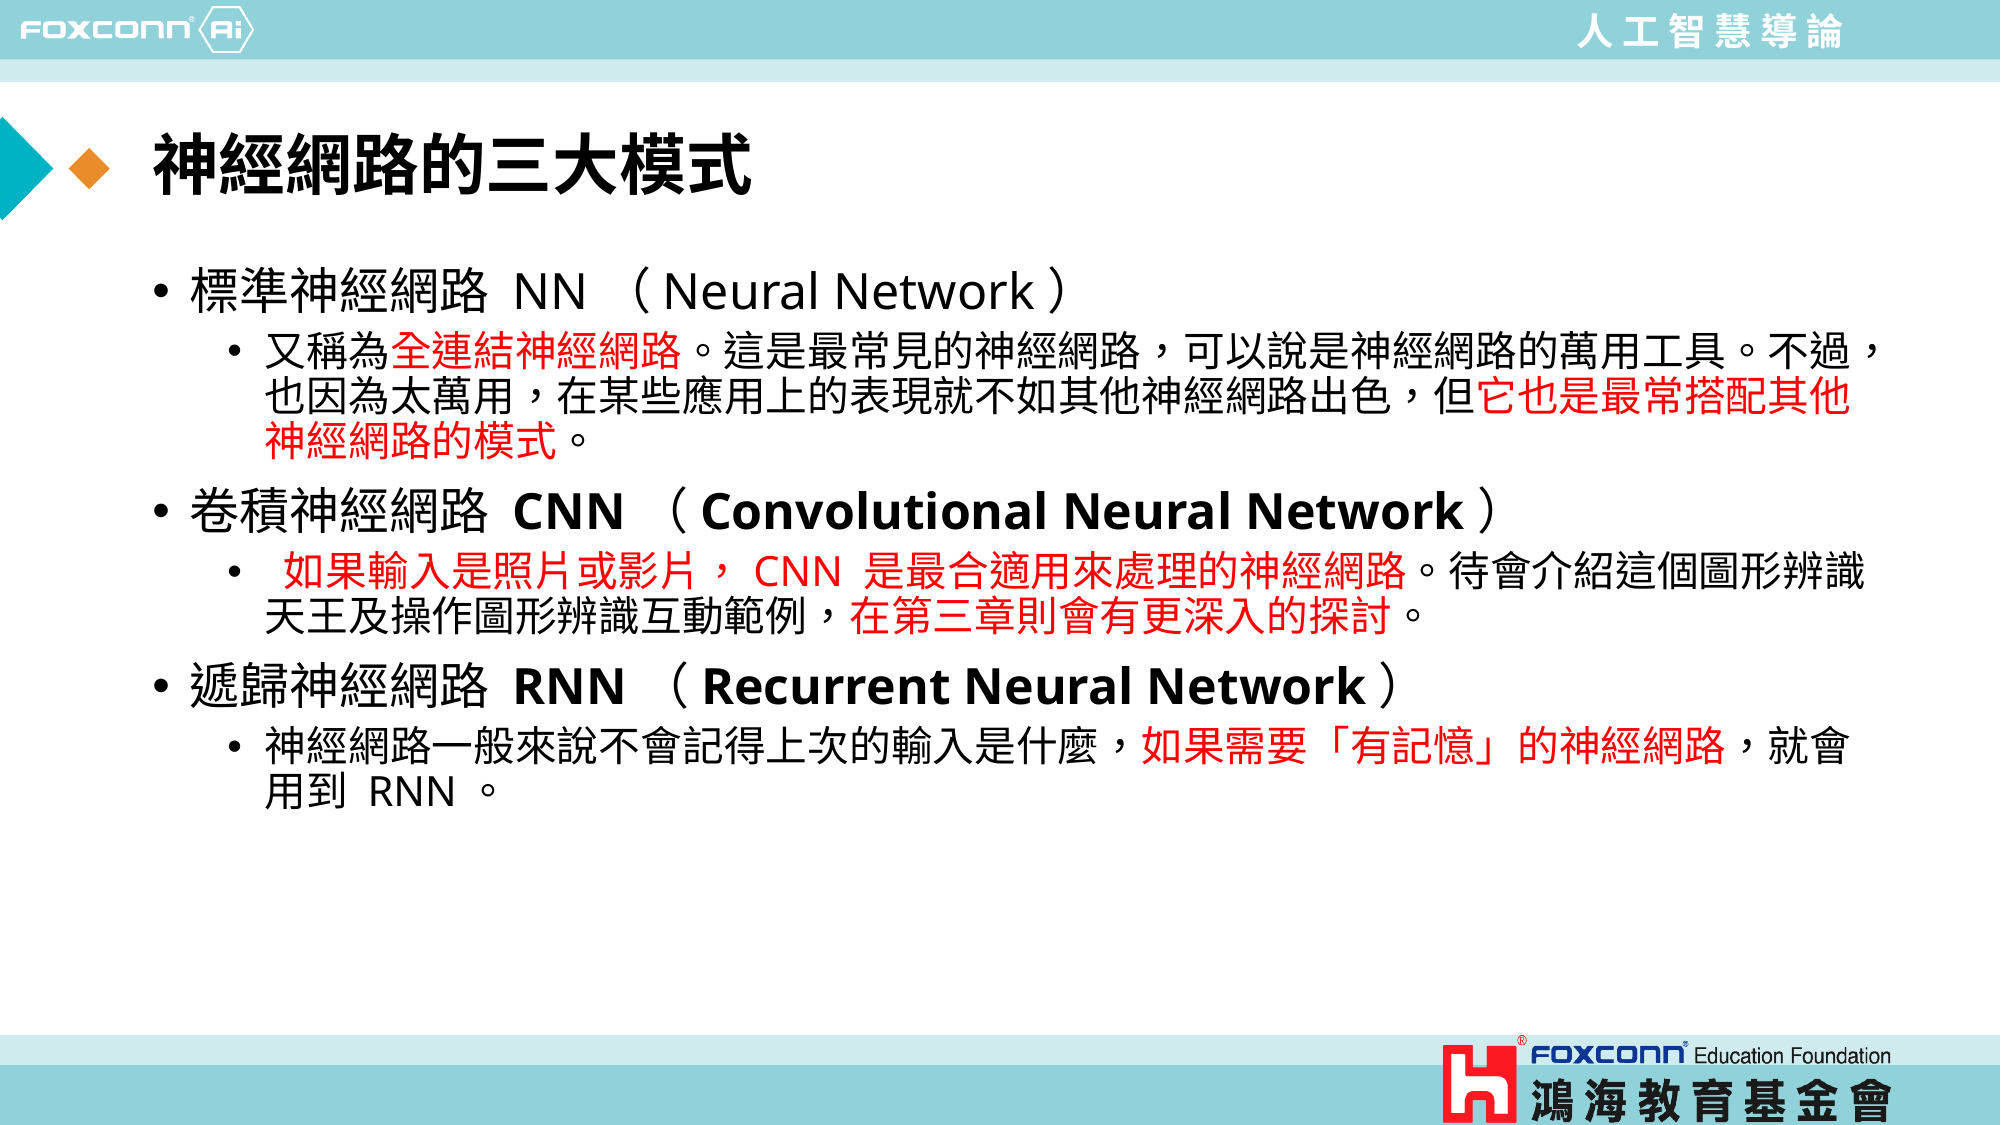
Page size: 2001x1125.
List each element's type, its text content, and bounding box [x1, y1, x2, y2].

title 神經網路的三大模式 [137, 124, 1863, 213]
list 標準神經網路 NN（Neural Network） 又稱為全連結神經網路。這是最常見的神經網路，可以說是神經網路的萬用工具。不過，也因為太萬用，在某些應用上的表現就不如其他神經網路出色，但它也是最常搭配其他神經網路的模式。 卷積神經網路 CNN（Convolutional Neural Network） 如果輸入是照片或影片，CNN 是最合適用來處理的神經網路。待會介紹這個圖形辨識天王及操作圖形辨識互動範例，在第三章則會有更深入的探討。 遞歸神經網路 RNN（Recurrent Neural Network） 神經網路一般來說不會記得上次的輸入是什麼，如果需要「有記憶」的神經網路，就會用到 RNN。 [137, 258, 1896, 1014]
picture [1443, 1035, 1891, 1123]
picture [21, 6, 254, 53]
